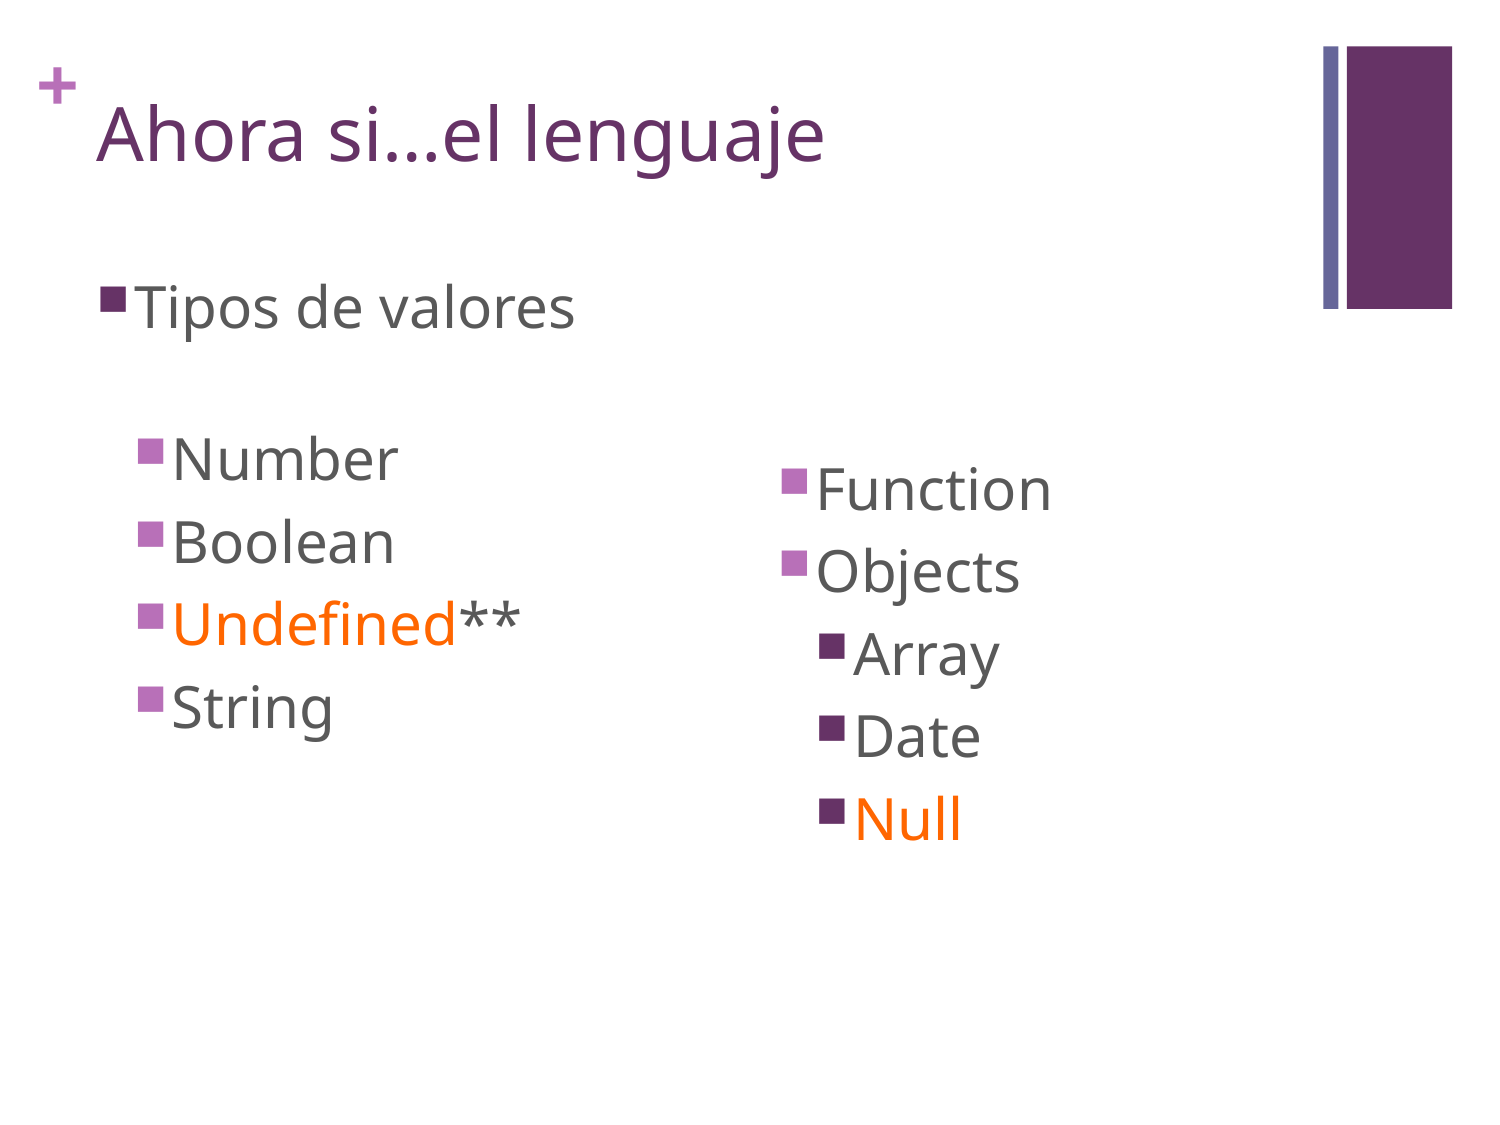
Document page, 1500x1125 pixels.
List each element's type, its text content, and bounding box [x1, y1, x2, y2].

list Tipos de valores Number Boolean Undefined** String Function Objects Array Date Null [81, 262, 1400, 891]
title Ahora si…el lenguaje [81, 79, 1322, 262]
